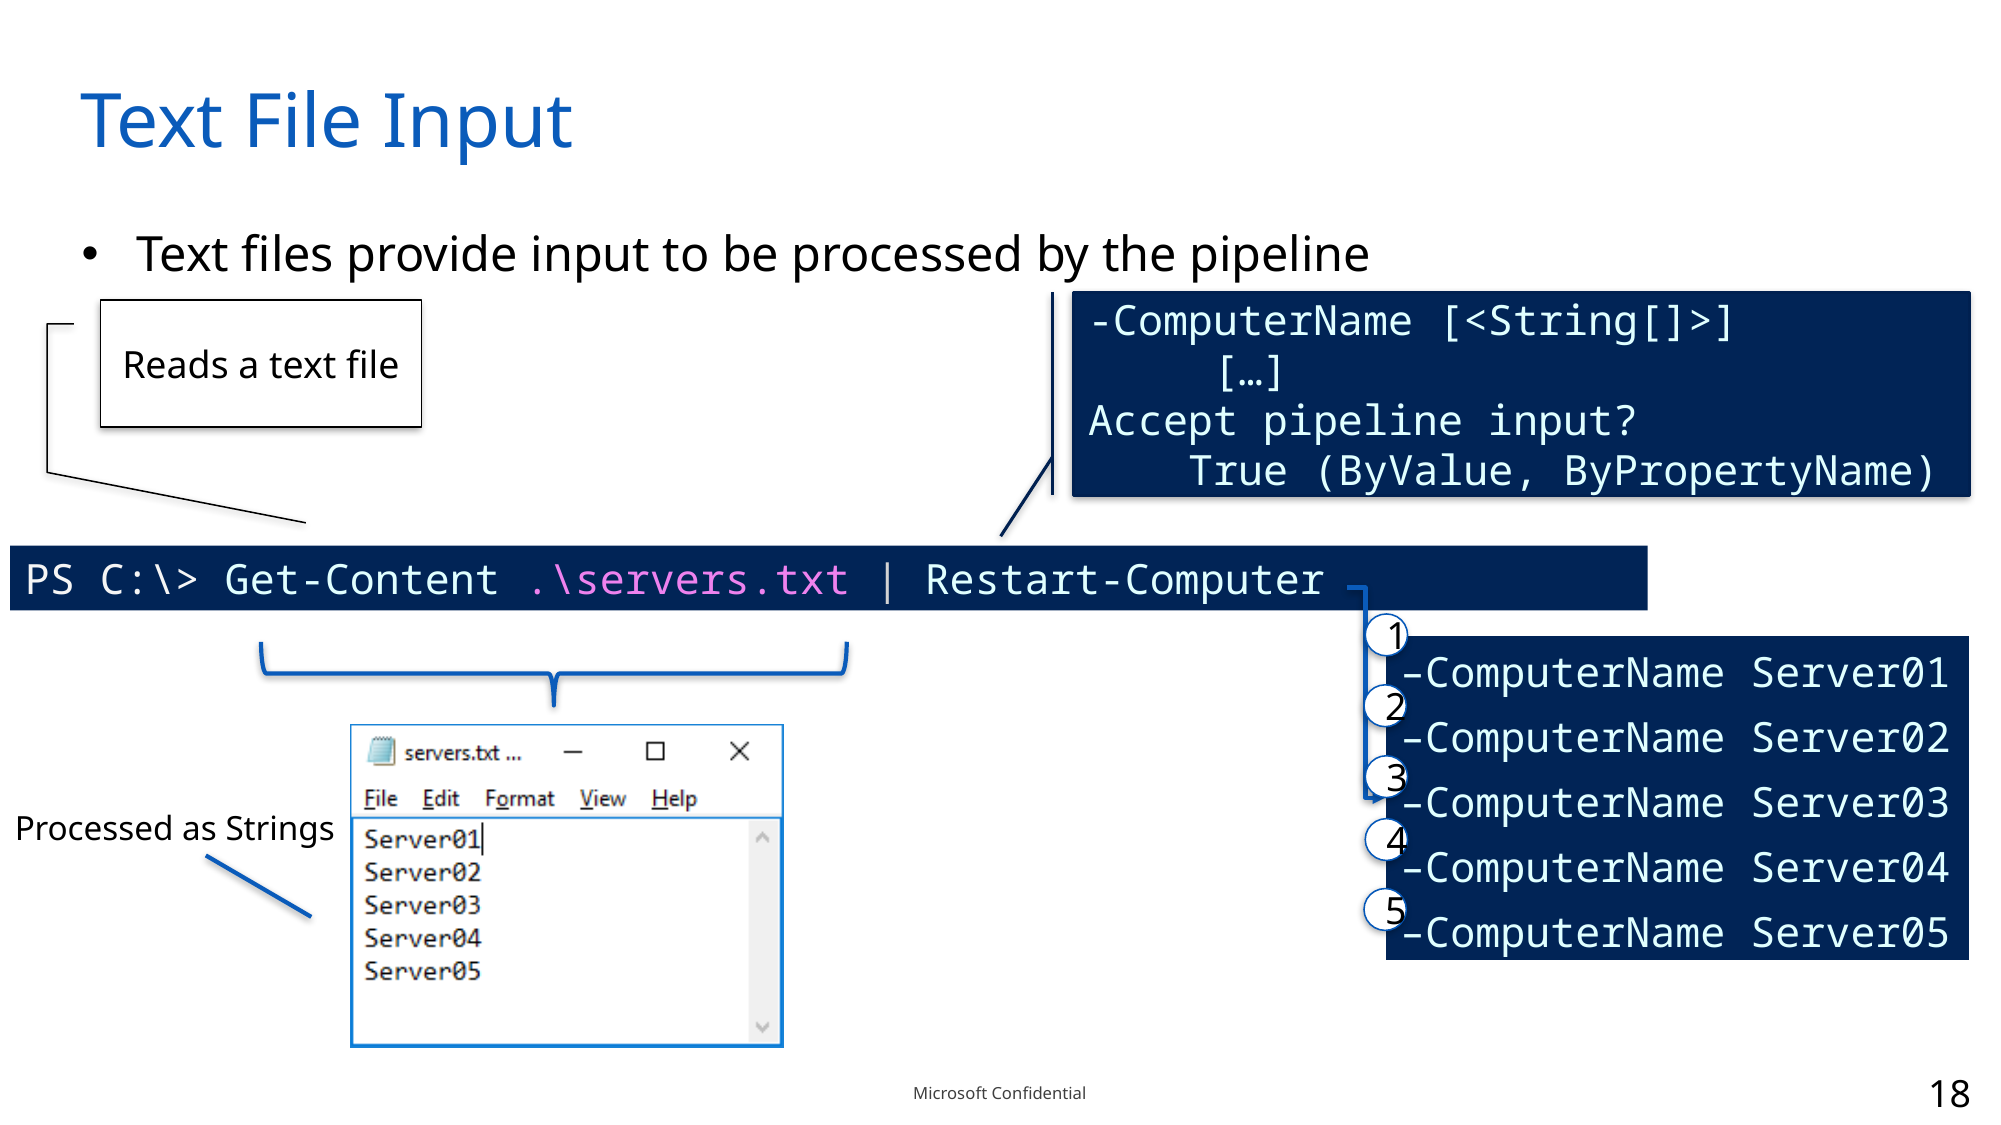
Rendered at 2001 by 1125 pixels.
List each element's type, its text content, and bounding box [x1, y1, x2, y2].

slide_number 18 [1534, 1065, 2000, 1125]
text_box Processed as Strings [0, 799, 345, 855]
table_cell –ComputerName Server05 [1386, 895, 1969, 960]
table_header –ComputerName Server01 [1386, 636, 1969, 700]
text_box PS C:\> Get-Content .\servers.txt | Restart-Computer [10, 545, 1648, 611]
text_box -ComputerName [<String[]>] […] Accept pipeline input? True (ByValue, ByPropertyName) [1000, 292, 1054, 537]
text_box 3 [1364, 754, 1409, 799]
table_cell –ComputerName Server04 [1386, 830, 1969, 895]
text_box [1261, 673, 1472, 712]
text_box Reads a text file [46, 323, 306, 524]
text_box 5 [1363, 887, 1408, 932]
picture [350, 724, 785, 1049]
table_cell –ComputerName Server03 [1386, 765, 1969, 830]
text_box -ComputerName [<String[]>] […] Accept pipeline input? True (ByValue, ByPropertyName) [1073, 292, 1970, 496]
text_box 4 [1364, 817, 1409, 862]
text_box 2 [1369, 721, 1401, 728]
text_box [205, 855, 312, 918]
text_box 1 [1364, 613, 1409, 657]
list Text files provide input to be processed by the pipeline [66, 215, 1900, 290]
table_cell –ComputerName Server02 [1386, 700, 1969, 765]
text_box [258, 641, 849, 708]
title Text File Input [50, 50, 1900, 163]
text_box Reads a text file [100, 299, 422, 428]
